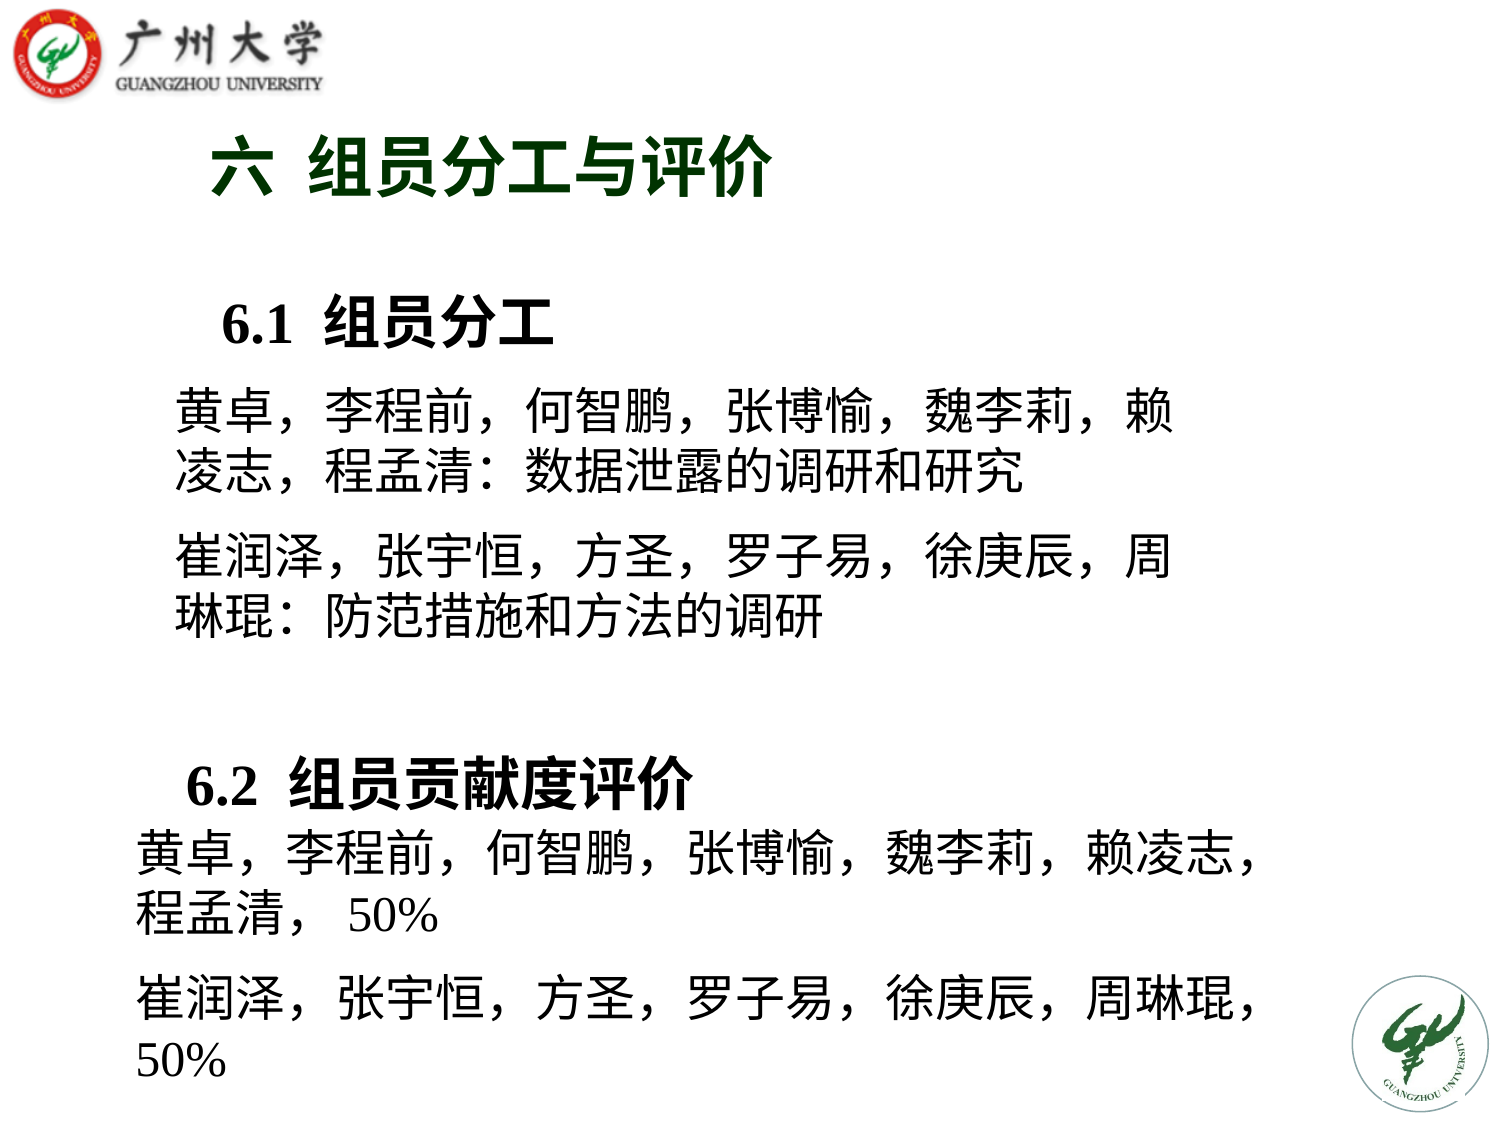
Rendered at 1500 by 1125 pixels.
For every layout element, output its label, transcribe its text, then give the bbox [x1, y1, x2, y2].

text_box 黄卓，李程前，何智鹏，张博愉，魏李莉，赖凌志，程孟清：数据泄露的调研和研究 崔润泽，张宇恒，方圣，罗子易，徐庚辰，周琳琨：防范措施和方法的调研 [159, 372, 1199, 653]
text_box 黄卓，李程前，何智鹏，张博愉，魏李莉，赖凌志，程孟清，50% 崔润泽，张宇恒，方圣，罗子易，徐庚辰，周琳琨，50% [120, 813, 1315, 1125]
text_box 6.1 组员分工 [206, 277, 845, 363]
picture [0, 0, 332, 107]
picture [1382, 994, 1465, 1101]
title 六 组员分工与评价 [194, 123, 1424, 205]
slide_number [1315, 1024, 1425, 1103]
text_box 6.2 组员贡献度评价 [171, 739, 809, 813]
